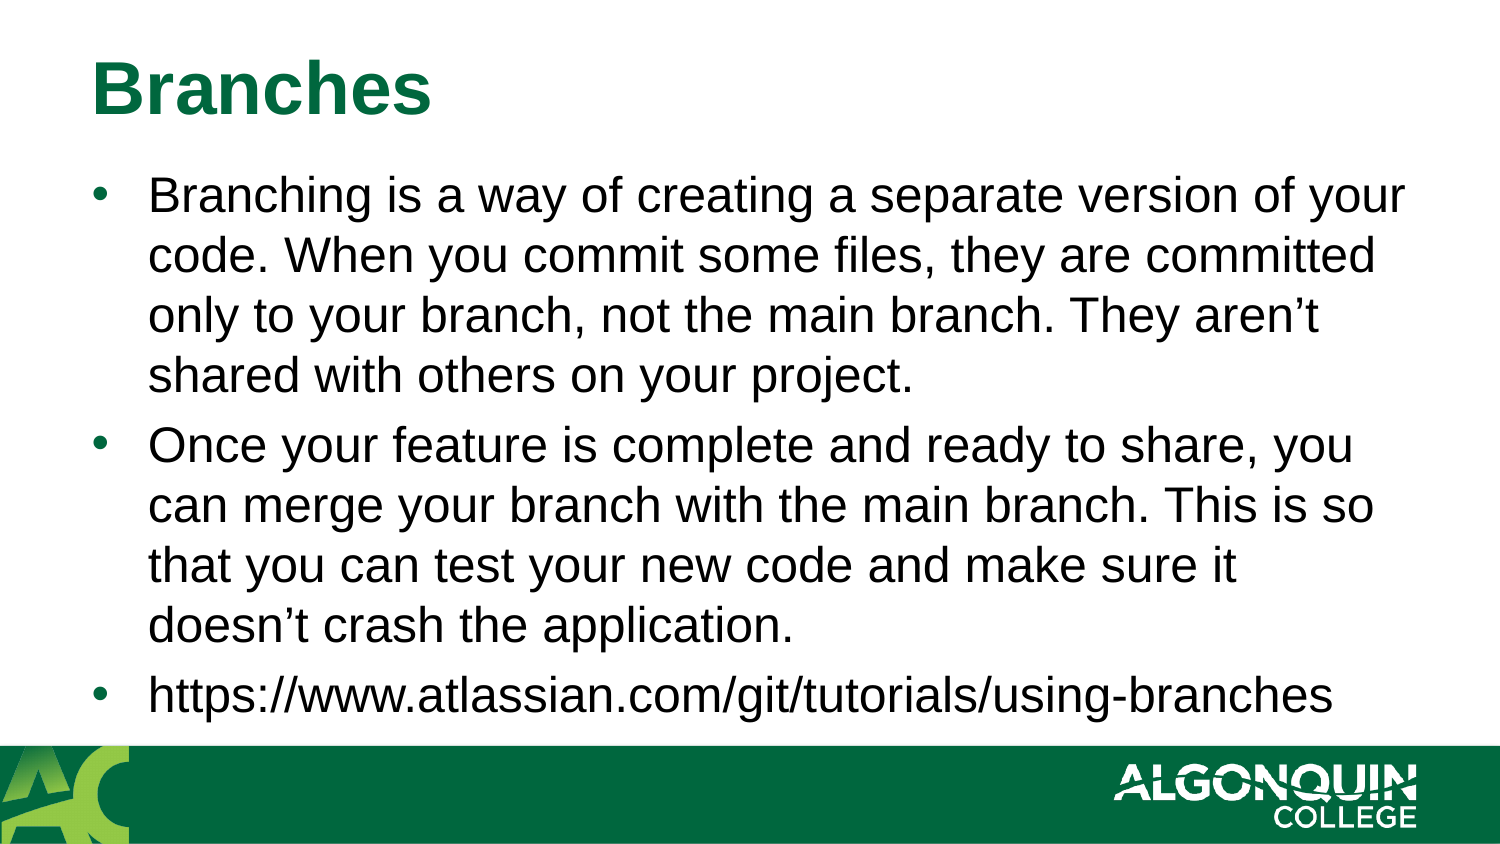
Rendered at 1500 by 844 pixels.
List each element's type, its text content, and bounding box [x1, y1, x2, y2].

list Branching is a way of creating a separate version of your code. When you commit some files, they are committed only to your branch, not the main branch. They aren’t shared with others on your project. Once your feature is complete and ready to share, you can merge your branch with the main branch. This is so that you can test your new code and make sure it doesn’t crash the application. https://www.atlassian.com/git/tutorials/using-branches [76, 154, 1424, 715]
picture [1, 746, 129, 844]
title Branches [76, 31, 1424, 154]
